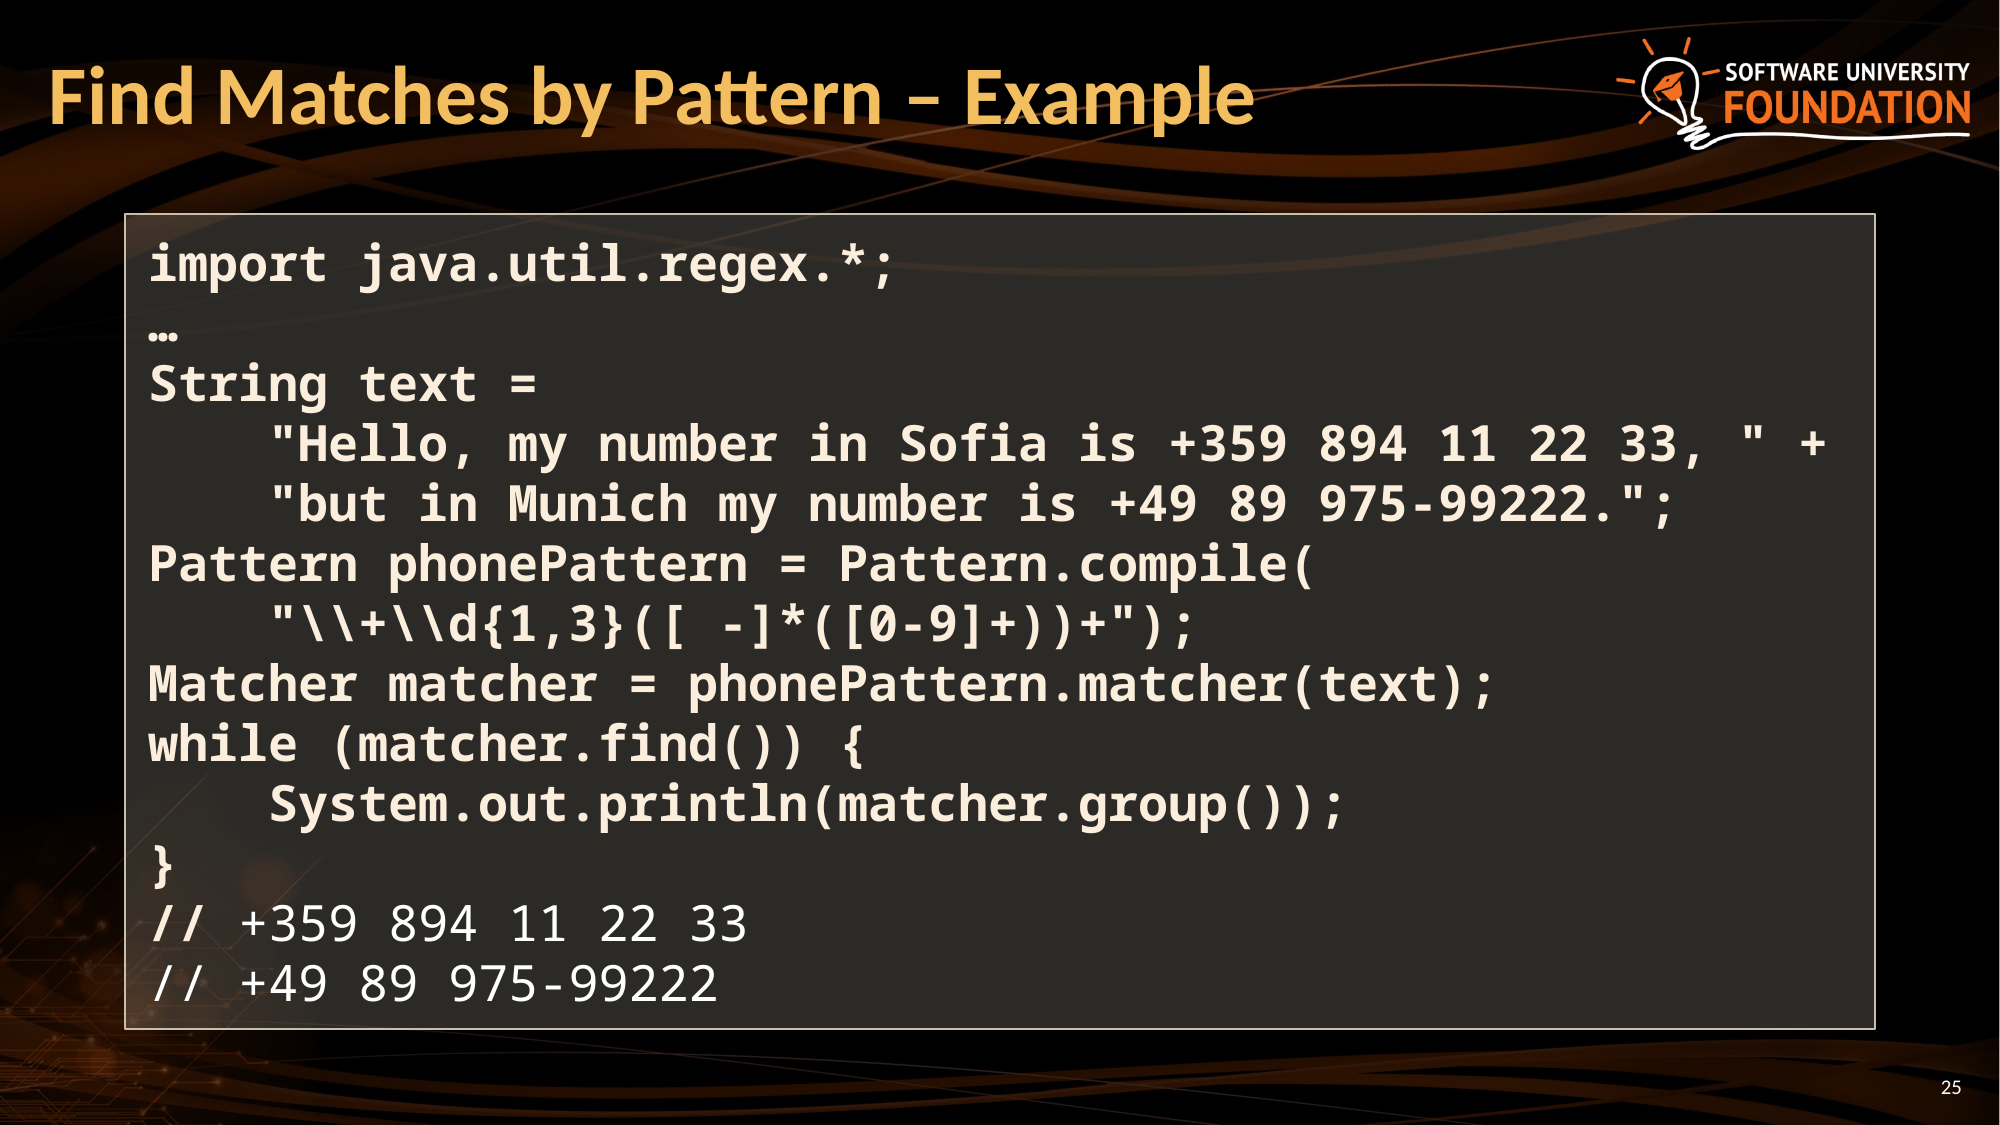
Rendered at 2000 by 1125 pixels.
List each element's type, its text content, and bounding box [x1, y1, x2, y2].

picture [0, 0, 2000, 1125]
slide_number 25 [1897, 1070, 1968, 1103]
text_box import java.util.regex.*; … String text = "Hello, my number in Sofia is +359 894 11 22 33, " + "but in Munich my number is +49 89 975-99222."; Pattern phonePattern = Pattern.compile( "\\+\\d{1,3}([ -]*([0-9]+))+"); Matcher matcher = phonePattern.matcher(text); while (matcher.find()) { System.out.println(matcher.group()); } // +359 894 11 22 33 // +49 89 975-99222 [124, 214, 1875, 1030]
title Find Matches by Pattern – Example [30, 6, 1602, 189]
